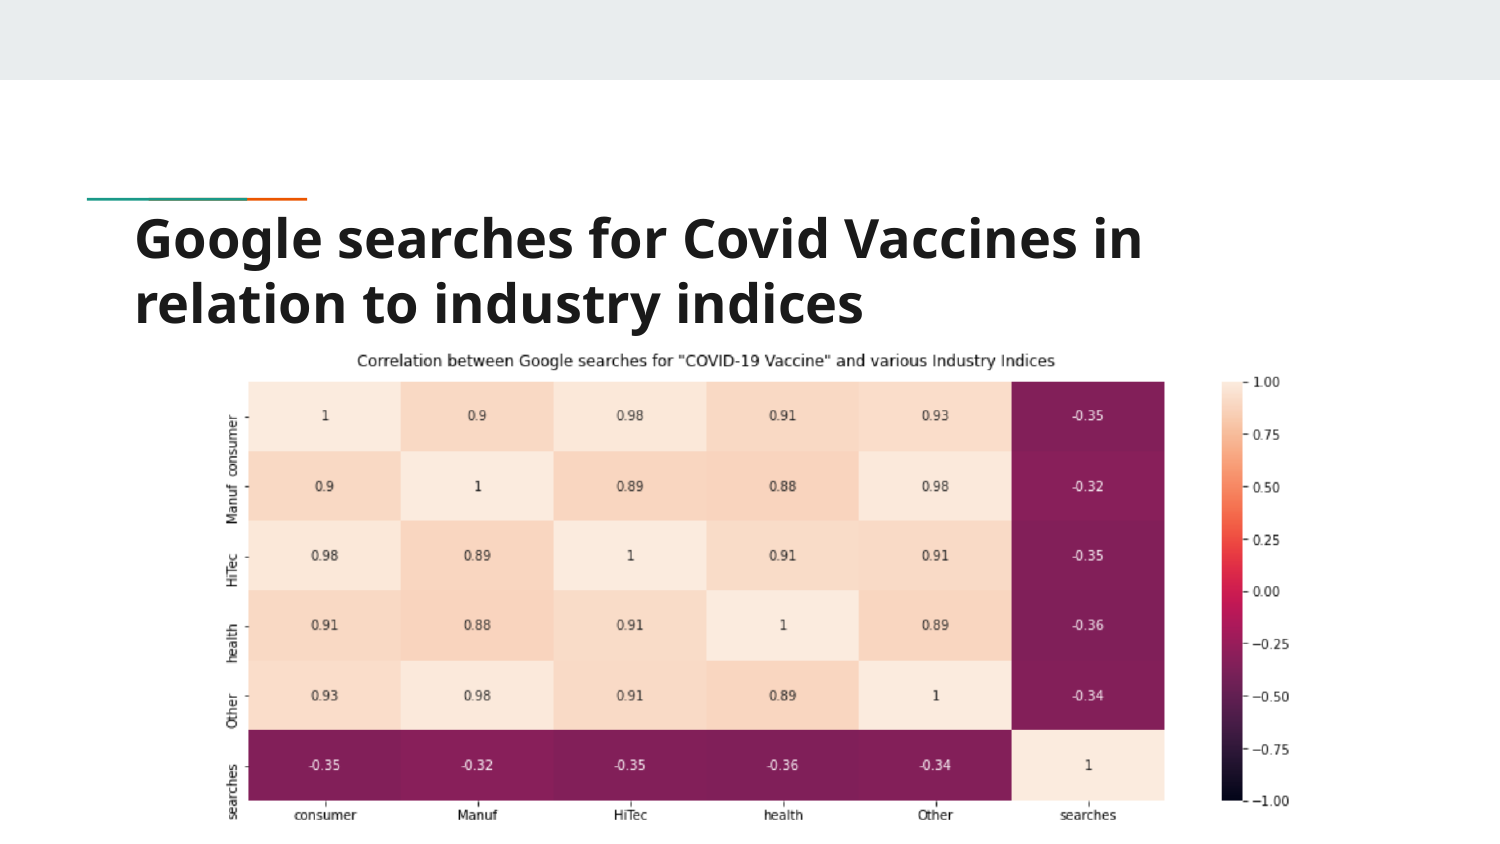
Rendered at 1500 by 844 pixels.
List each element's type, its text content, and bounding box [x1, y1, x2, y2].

picture [217, 341, 1303, 836]
title Google searches for Covid Vaccines in relation to industry indices [119, 189, 1381, 278]
